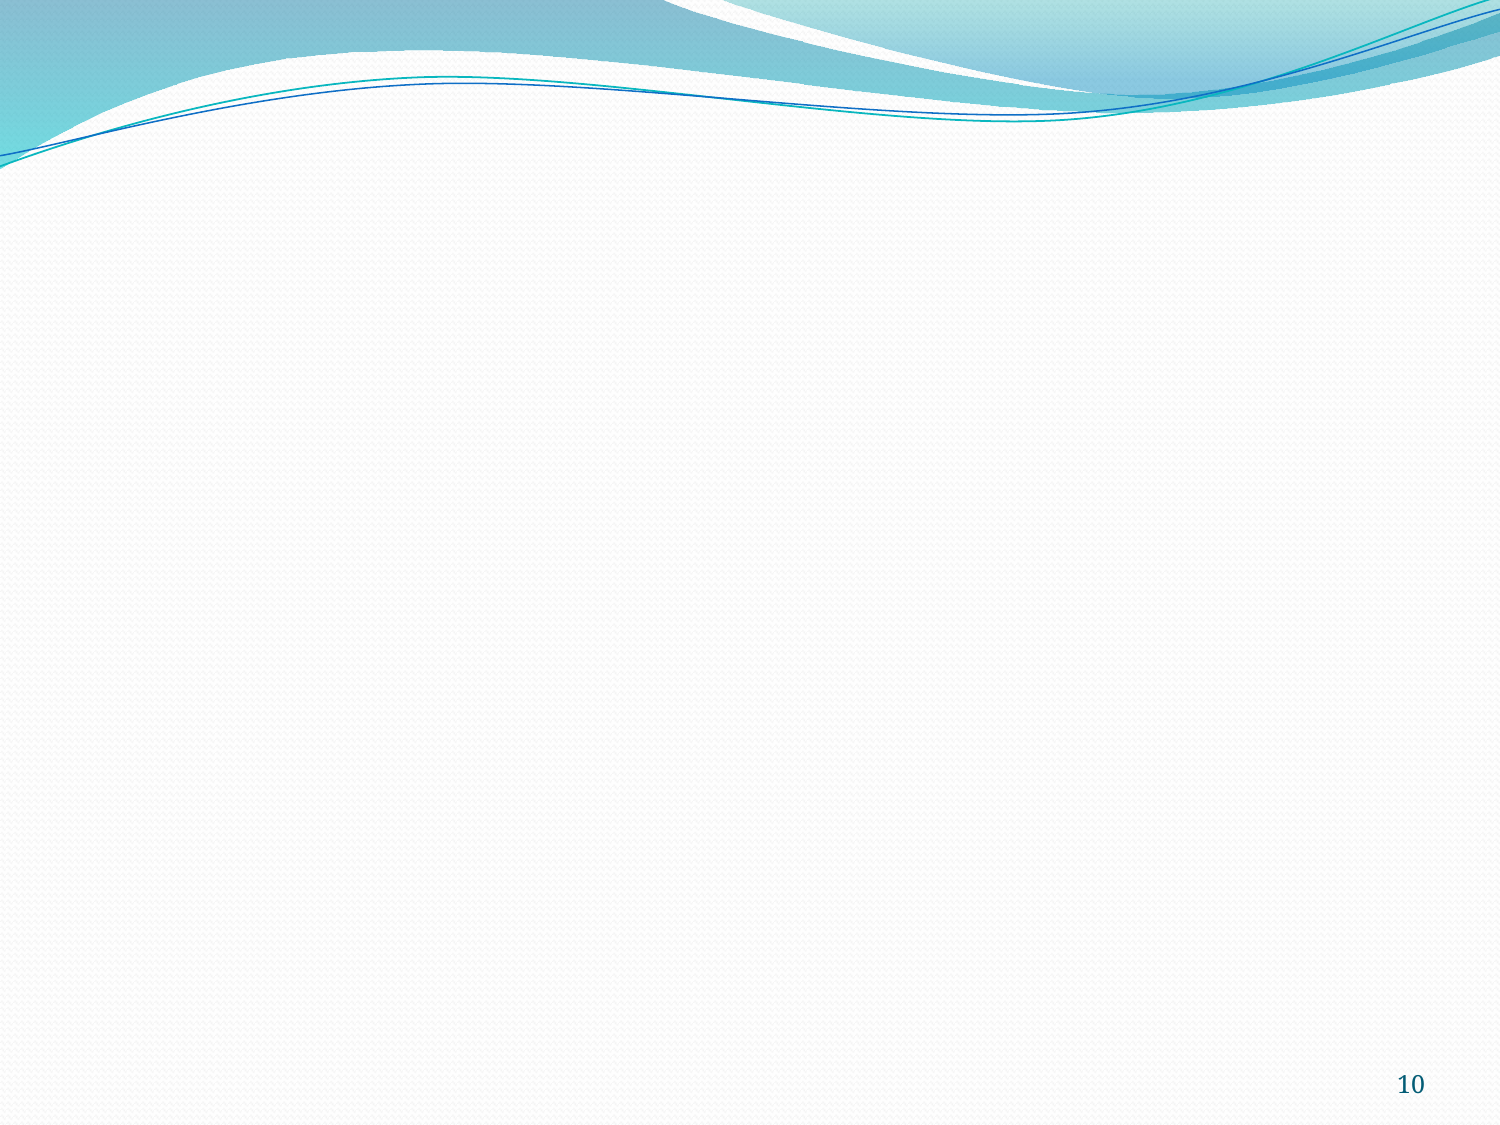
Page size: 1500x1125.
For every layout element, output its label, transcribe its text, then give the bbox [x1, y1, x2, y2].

slide_number 10 [1299, 1042, 1425, 1103]
